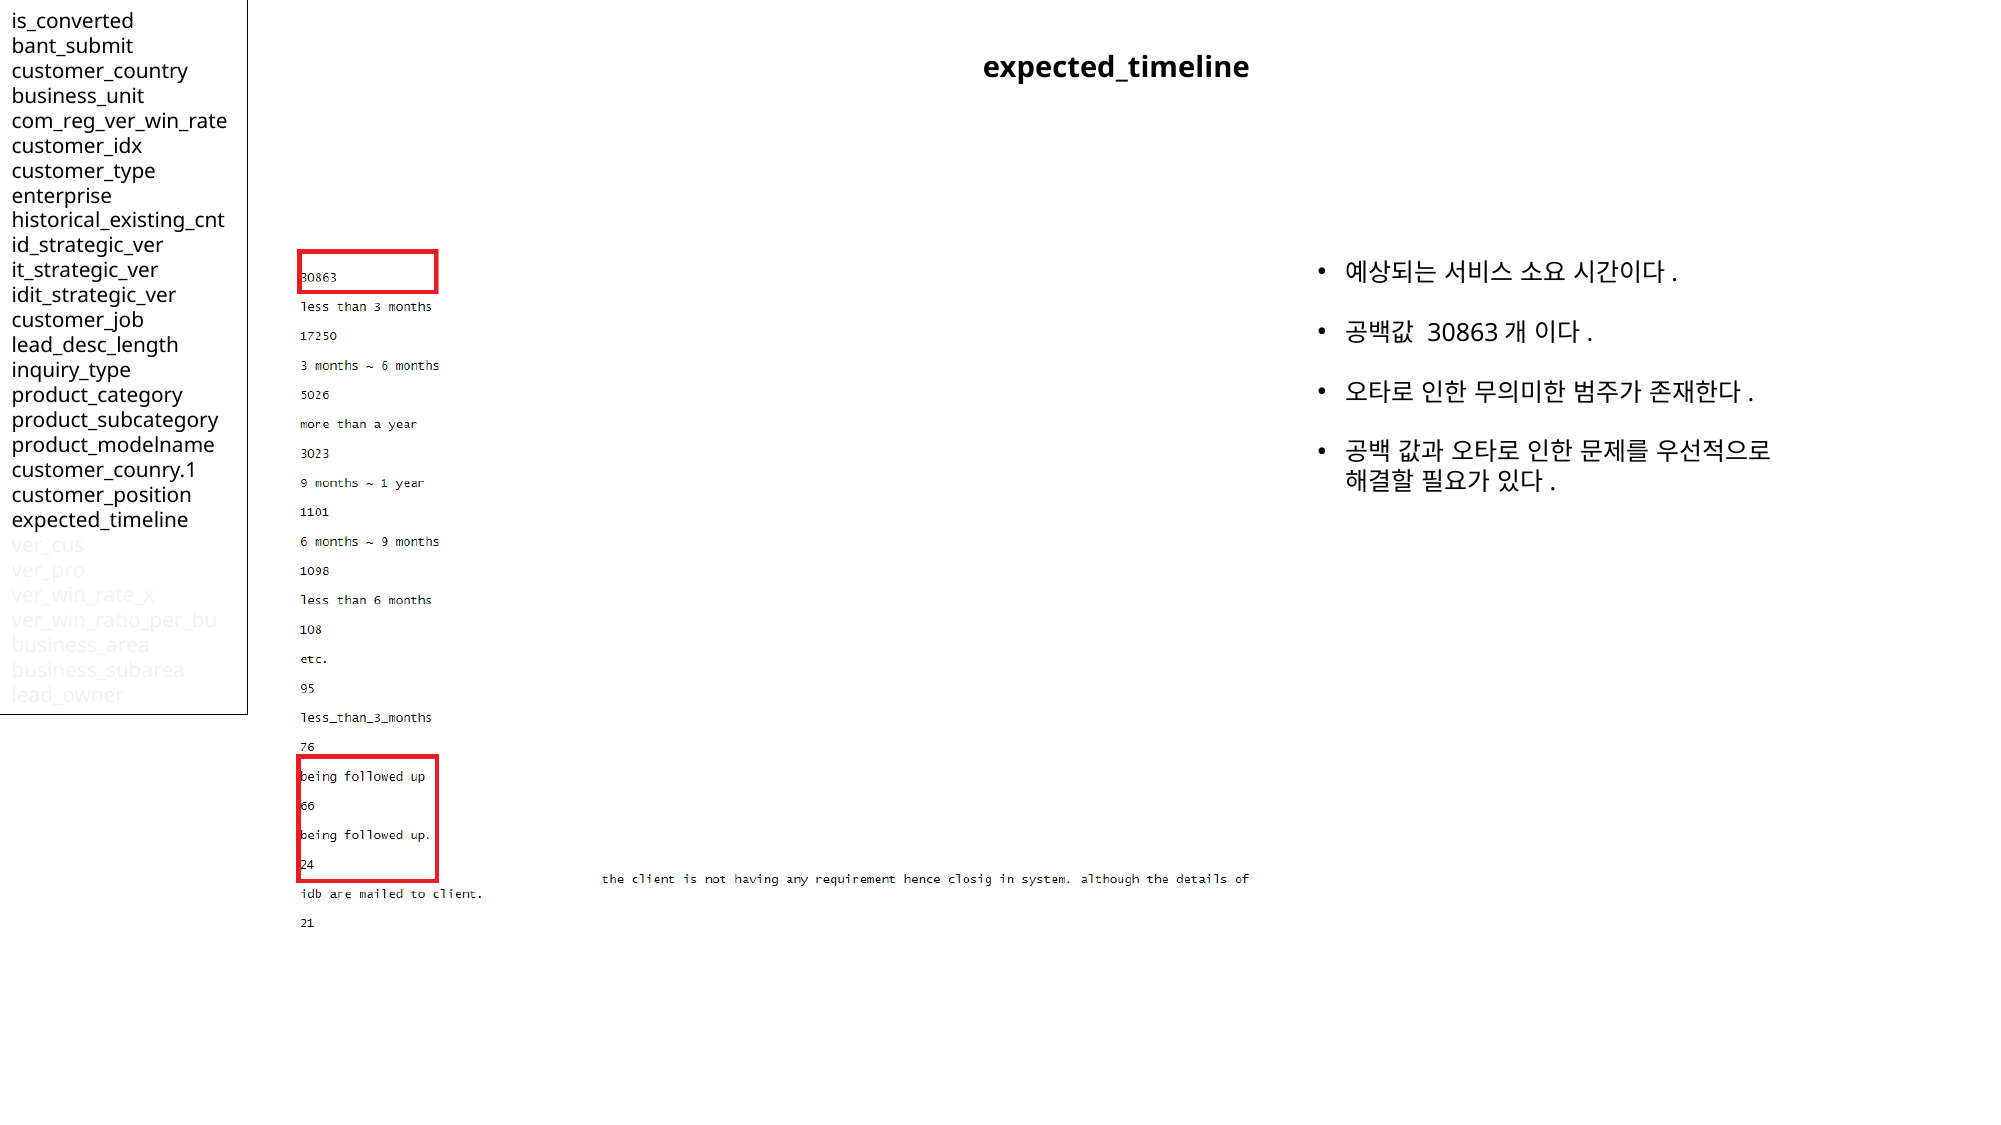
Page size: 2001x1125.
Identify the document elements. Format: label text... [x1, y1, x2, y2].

text_box is_converted bant_submit customer_country business_unit com_reg_ver_win_rate customer_idx customer_type enterprise historical_existing_cnt id_strategic_ver it_strategic_ver idit_strategic_ver customer_job lead_desc_length inquiry_type product_category product_subcategory product_modelname customer_counry.1 customer_position expected_timeline ver_cus ver_pro ver_win_rate_x ver_win_ratio_per_bu business_area business_subarea lead_owner [0, 0, 248, 715]
picture [296, 248, 1251, 938]
text_box expected_timeline [907, 41, 1326, 91]
text_box 예상되는 서비스 소요 시간이다. 공백값 30863개 이다. 오타로 인한 무의미한 범주가 존재한다. 공백 값과 오타로 인한 문제를 우선적으로 해결할 필요가 있다. [1302, 248, 1839, 504]
